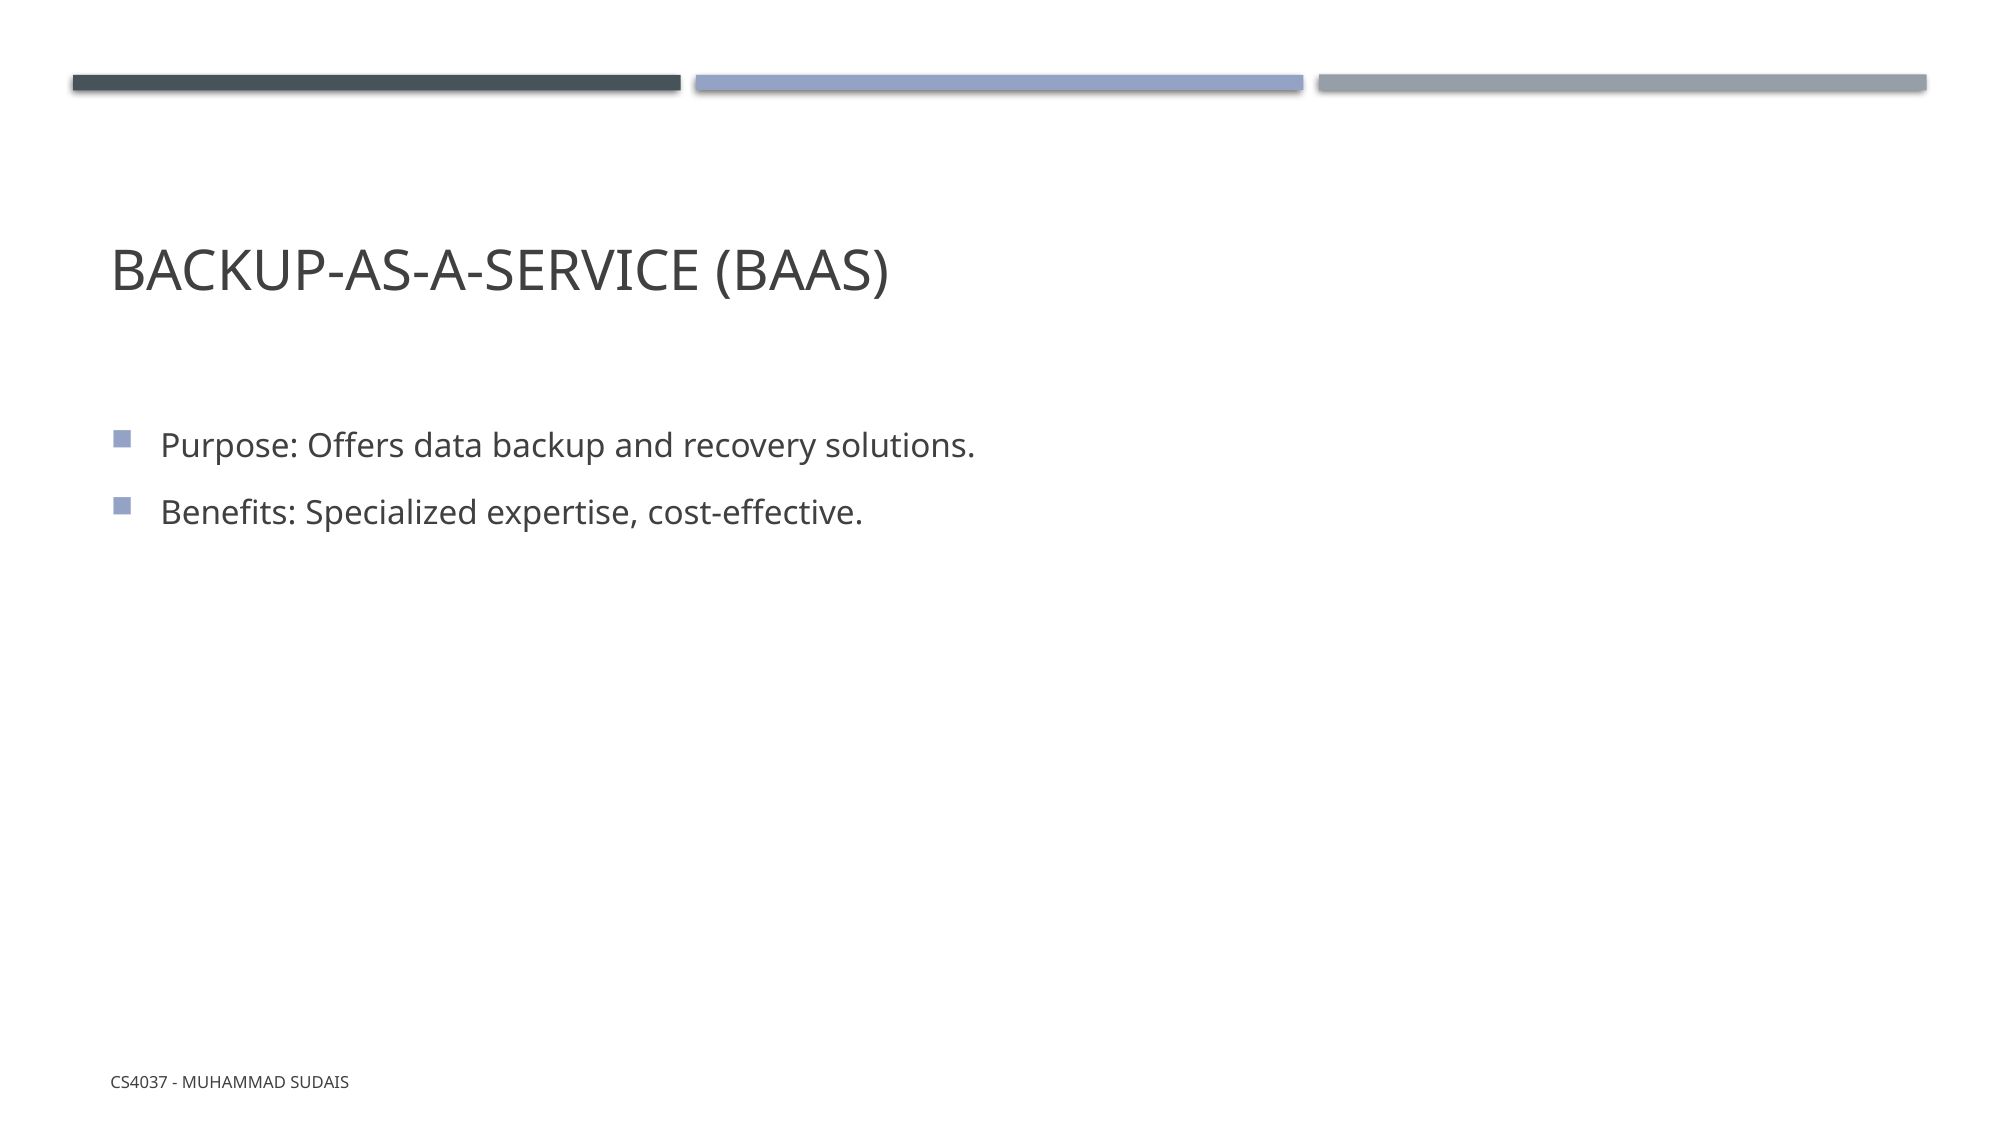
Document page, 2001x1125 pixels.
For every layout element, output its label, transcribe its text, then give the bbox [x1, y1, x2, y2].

title Backup-as-a-Service (BaaS) [95, 115, 1905, 311]
list Purpose: Offers data backup and recovery solutions. Benefits: Specialized expertise, cost-effective. [95, 383, 1905, 563]
footer CS4037 - Muhammad Sudais [95, 1053, 1230, 1114]
